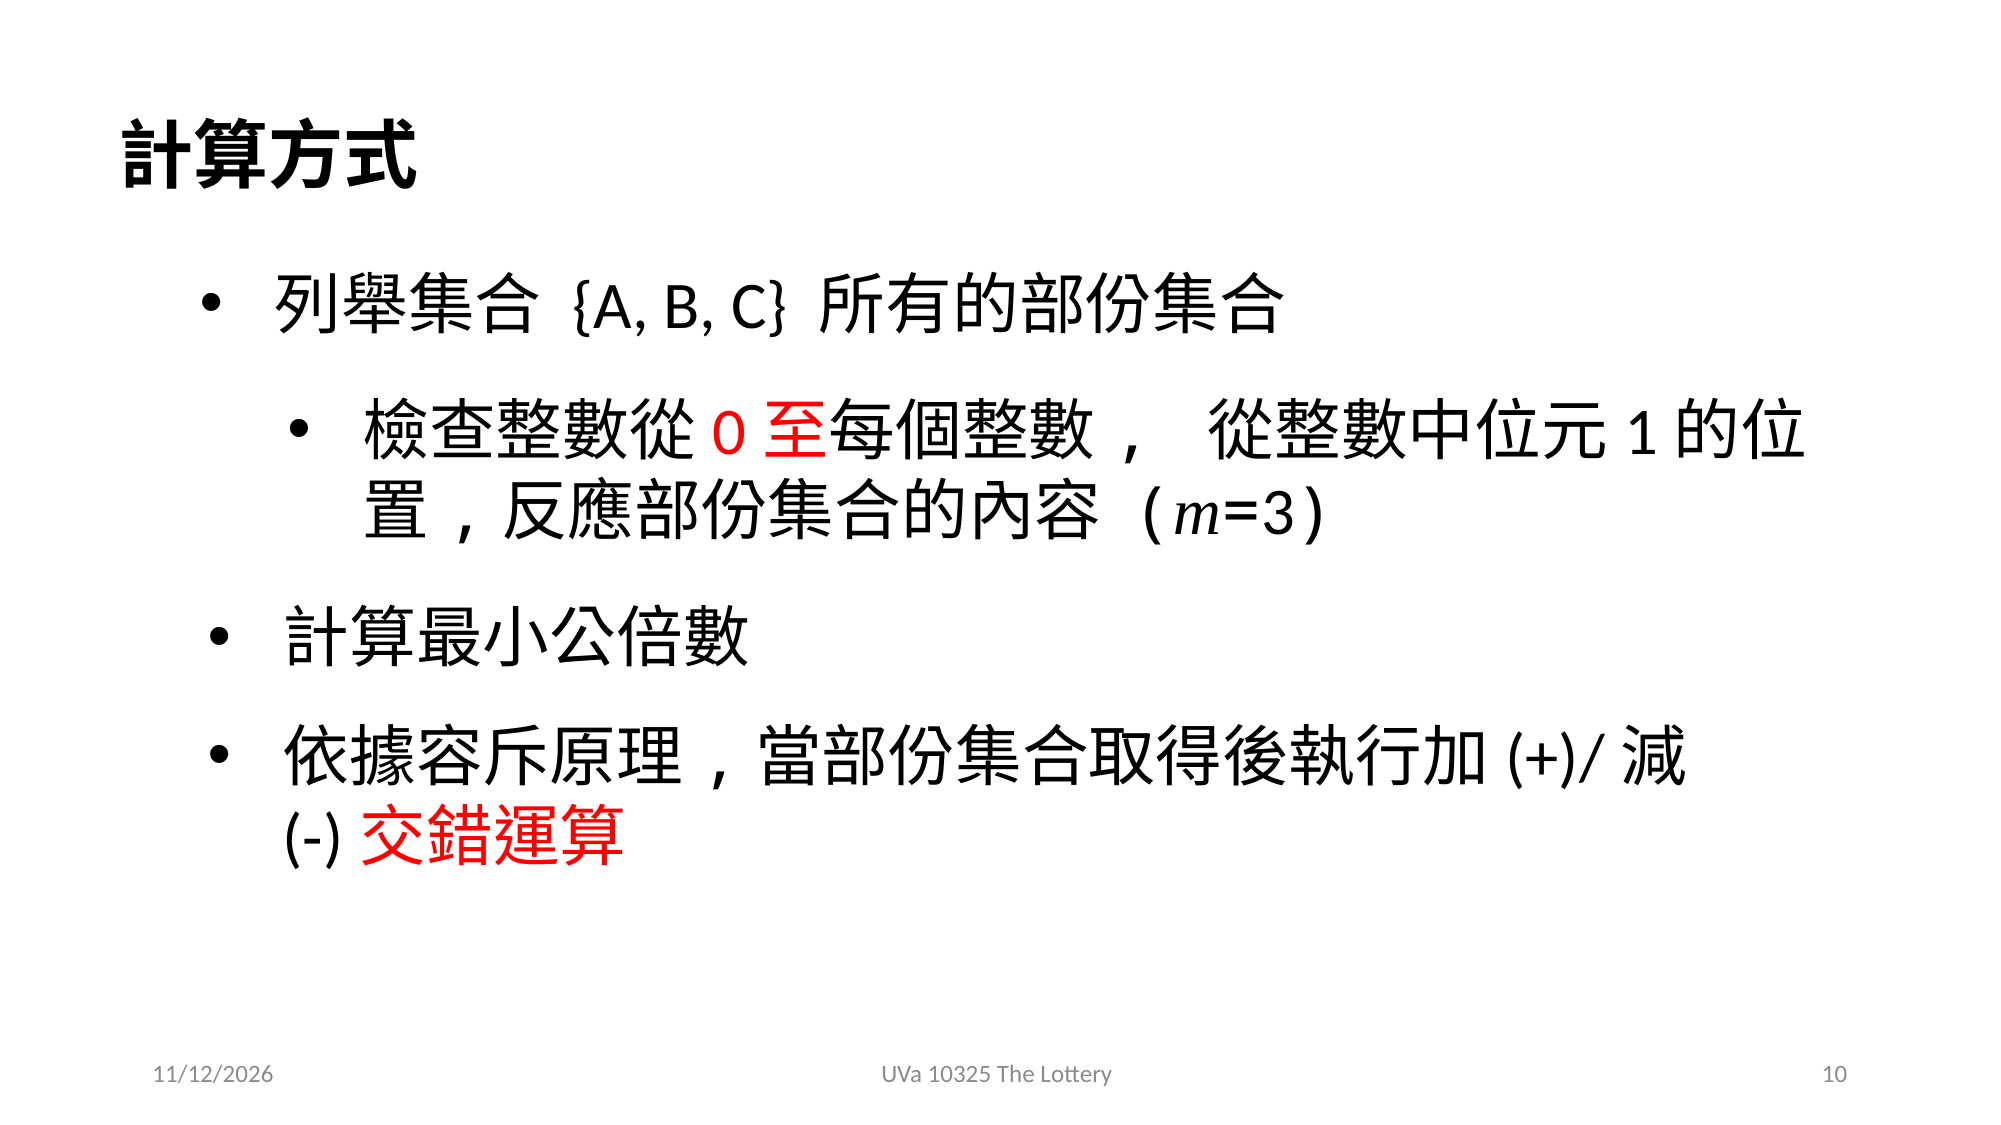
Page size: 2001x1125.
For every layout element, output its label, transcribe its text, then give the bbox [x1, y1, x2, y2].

slide_number 10 [1412, 1042, 1863, 1103]
text_box 依據容斥原理,當部份集合取得後執行加(+)/減(-)交錯運算 [192, 706, 1724, 881]
text_box 計算最小公倍數 [192, 587, 780, 683]
text_box 計算方式 [104, 100, 455, 205]
footer UVa 10325 The Lottery [662, 1042, 1338, 1103]
text_box 列舉集合 {A, B, C} 所有的部份集合 [184, 254, 1375, 349]
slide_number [137, 1042, 588, 1103]
